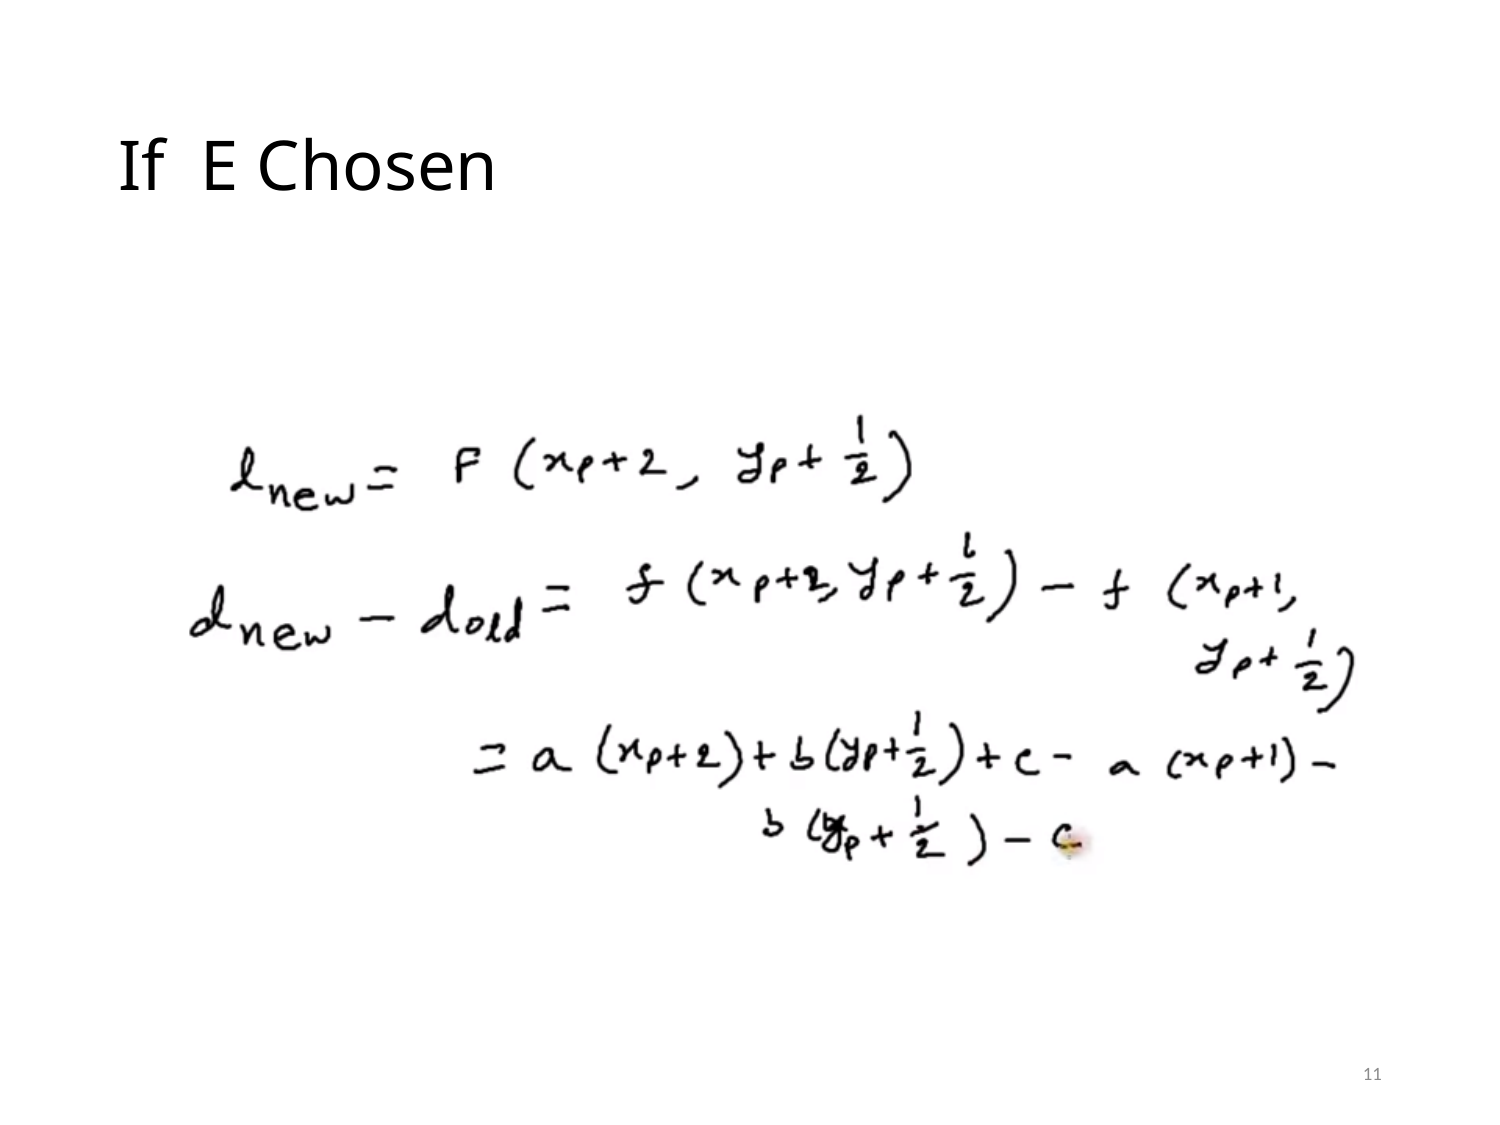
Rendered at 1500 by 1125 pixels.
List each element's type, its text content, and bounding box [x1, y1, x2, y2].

title If E Chosen [103, 59, 1397, 278]
slide_number 11 [1059, 1042, 1397, 1103]
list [134, 395, 1365, 918]
